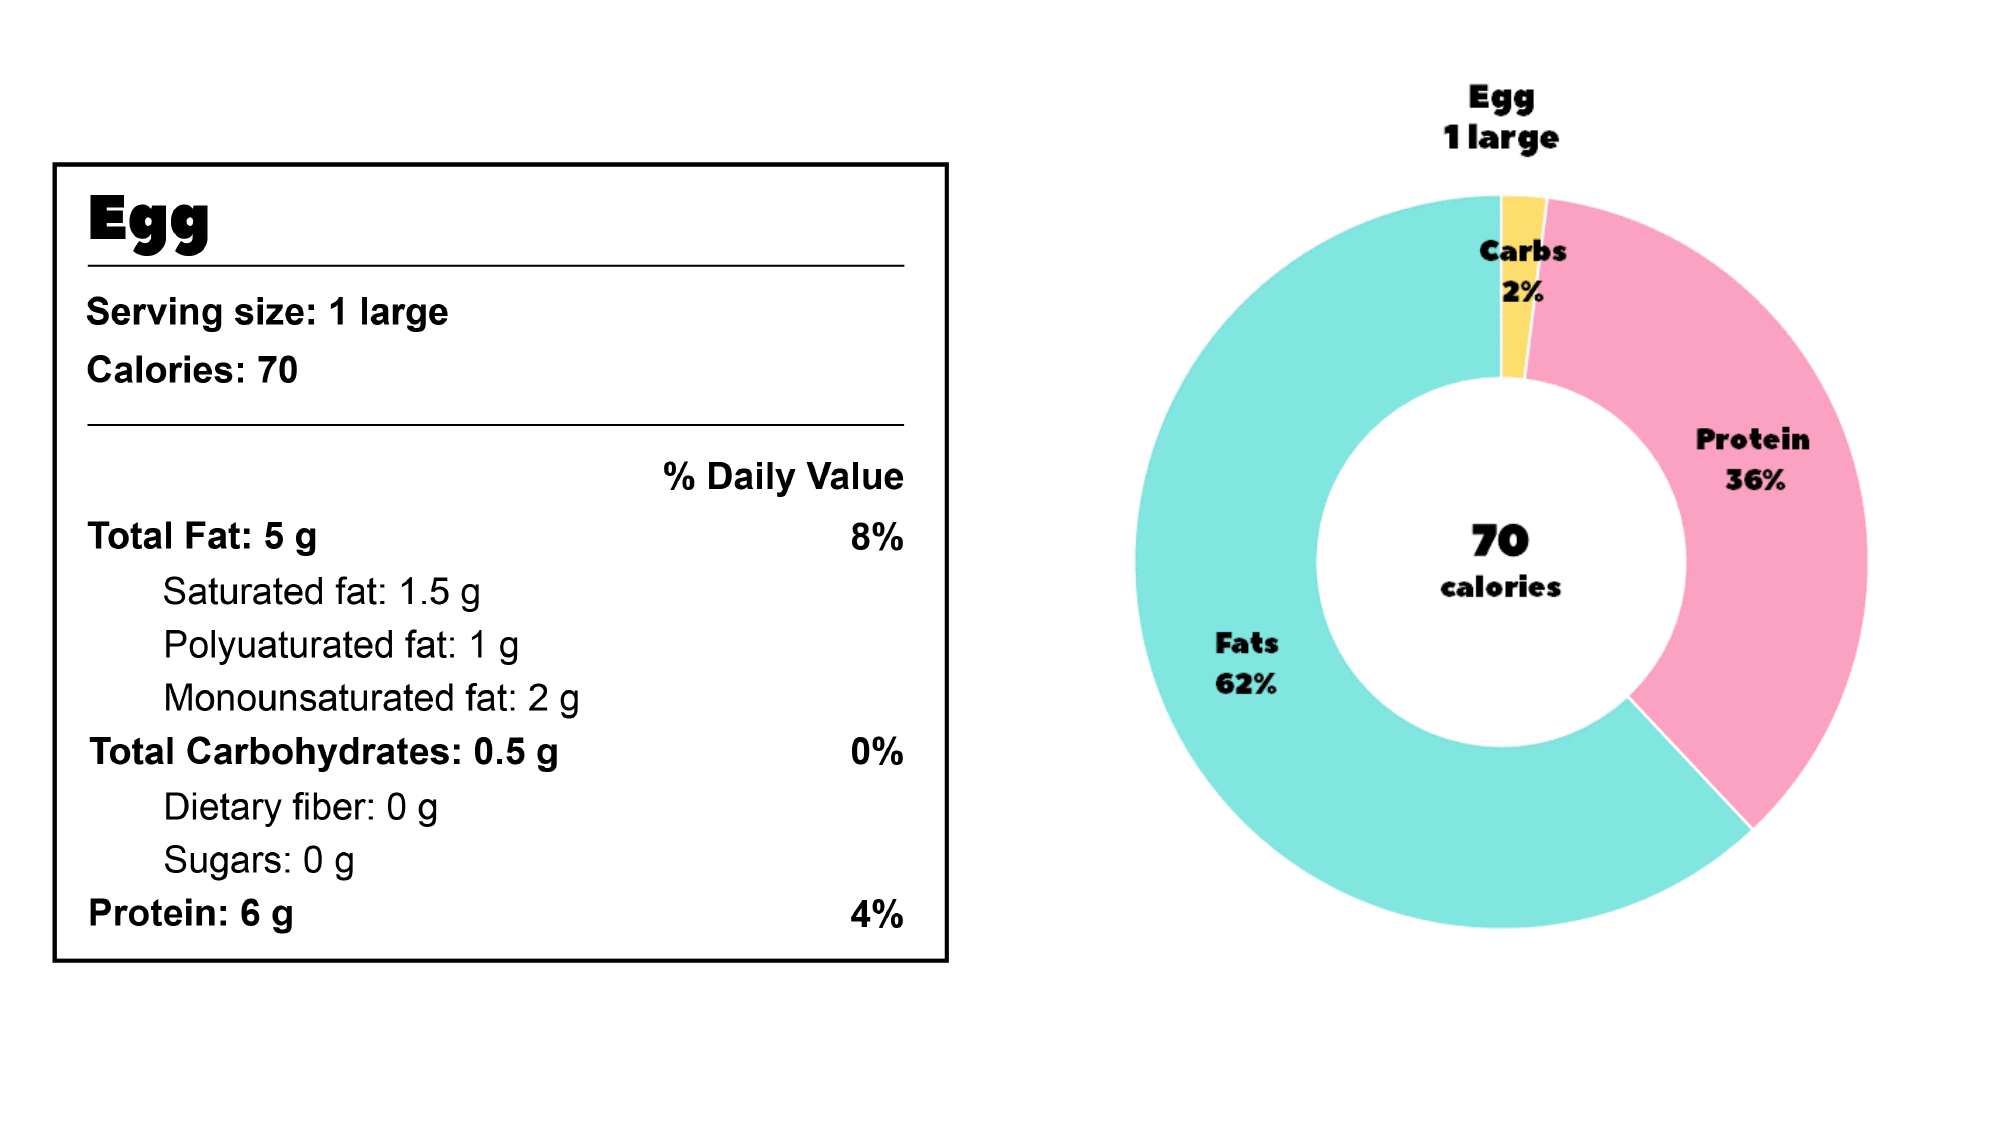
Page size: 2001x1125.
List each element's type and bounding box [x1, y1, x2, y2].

picture [52, 162, 949, 963]
picture [1063, 56, 1940, 1068]
